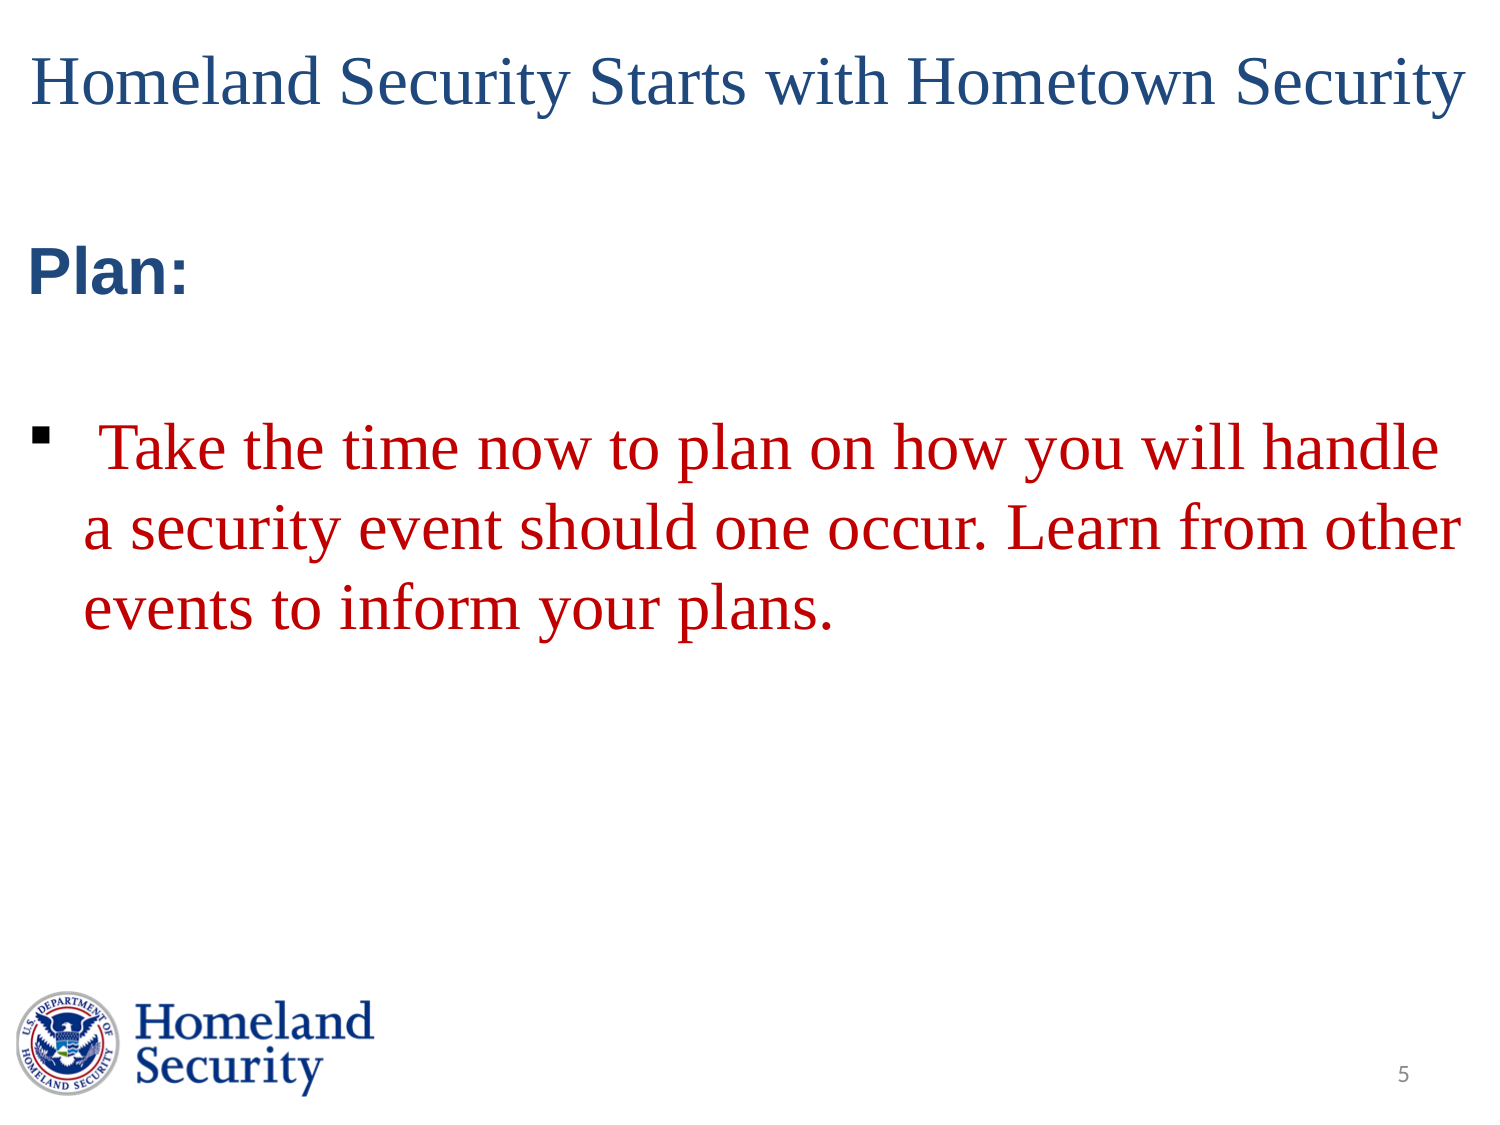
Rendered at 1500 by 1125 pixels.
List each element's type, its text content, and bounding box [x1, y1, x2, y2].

picture [12, 987, 378, 1103]
slide_number 5 [1074, 1042, 1425, 1103]
list Plan: Take the time now to plan on how you will handle a security event should one occur. Learn from other events to inform your plans. [12, 220, 1488, 963]
title Homeland Security Starts with Hometown Security [12, 24, 1488, 213]
